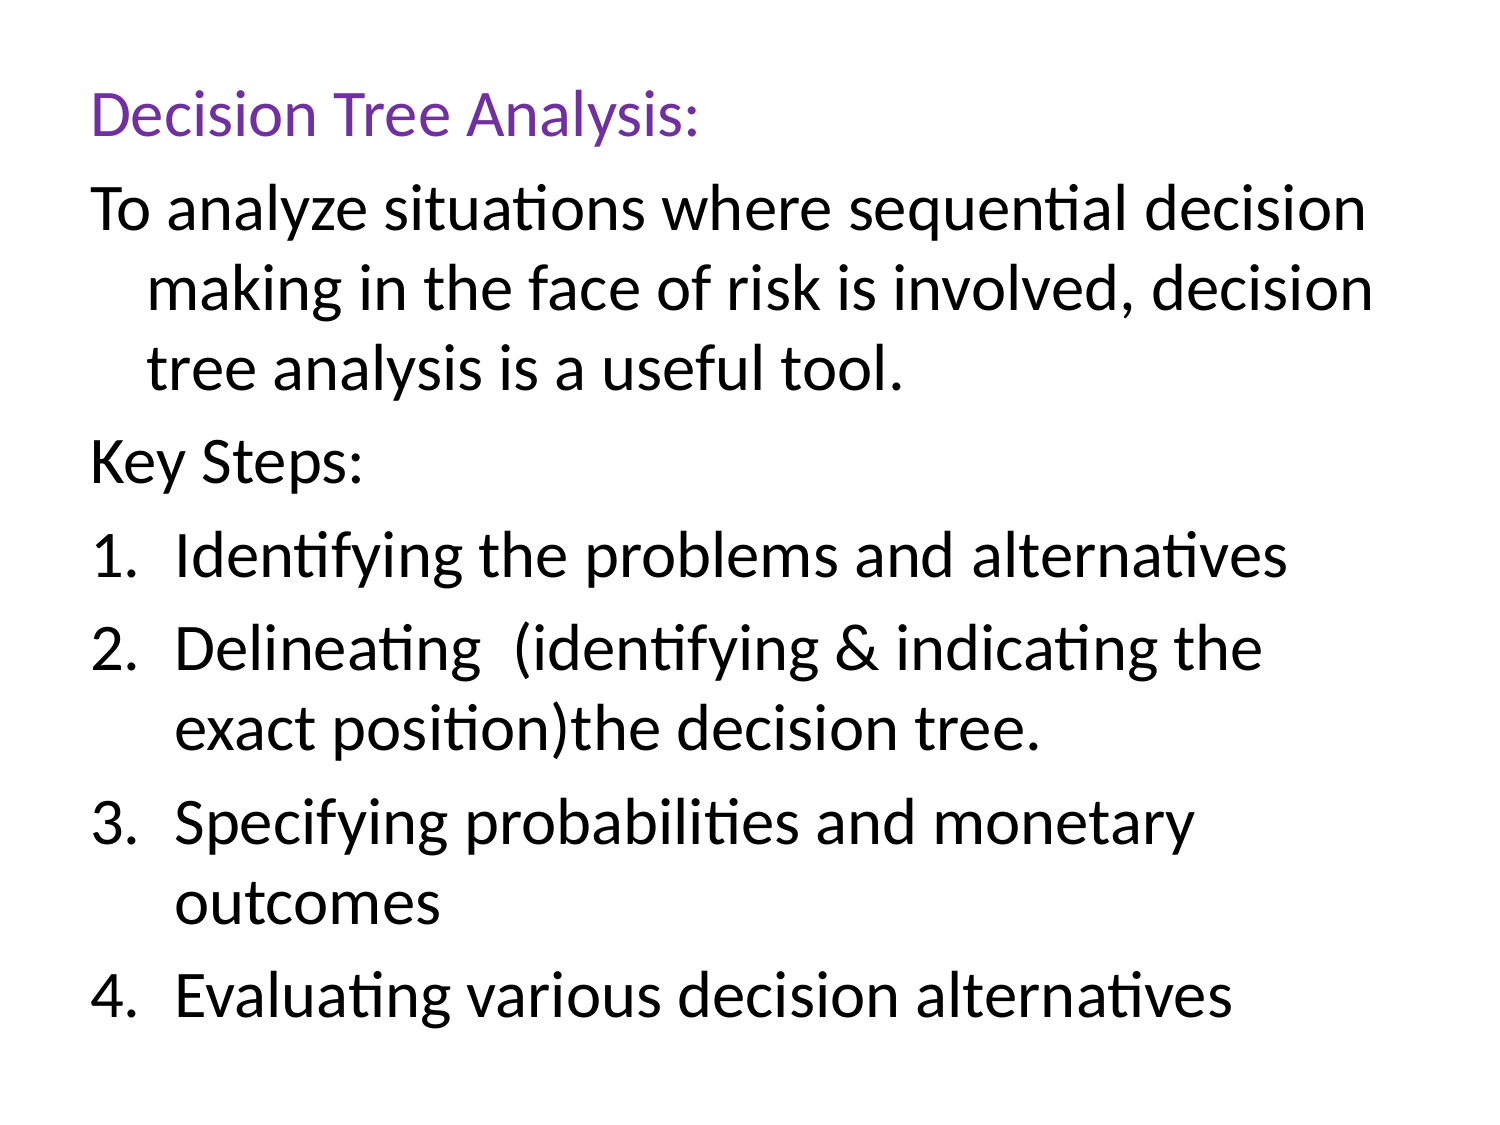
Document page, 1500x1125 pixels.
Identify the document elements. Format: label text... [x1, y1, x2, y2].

list Decision Tree Analysis: To analyze situations where sequential decision making in the face of risk is involved, decision tree analysis is a useful tool. Key Steps: Identifying the problems and alternatives Delineating (identifying & indicating the exact position)the decision tree. Specifying probabilities and monetary outcomes Evaluating various decision alternatives [75, 62, 1425, 1063]
